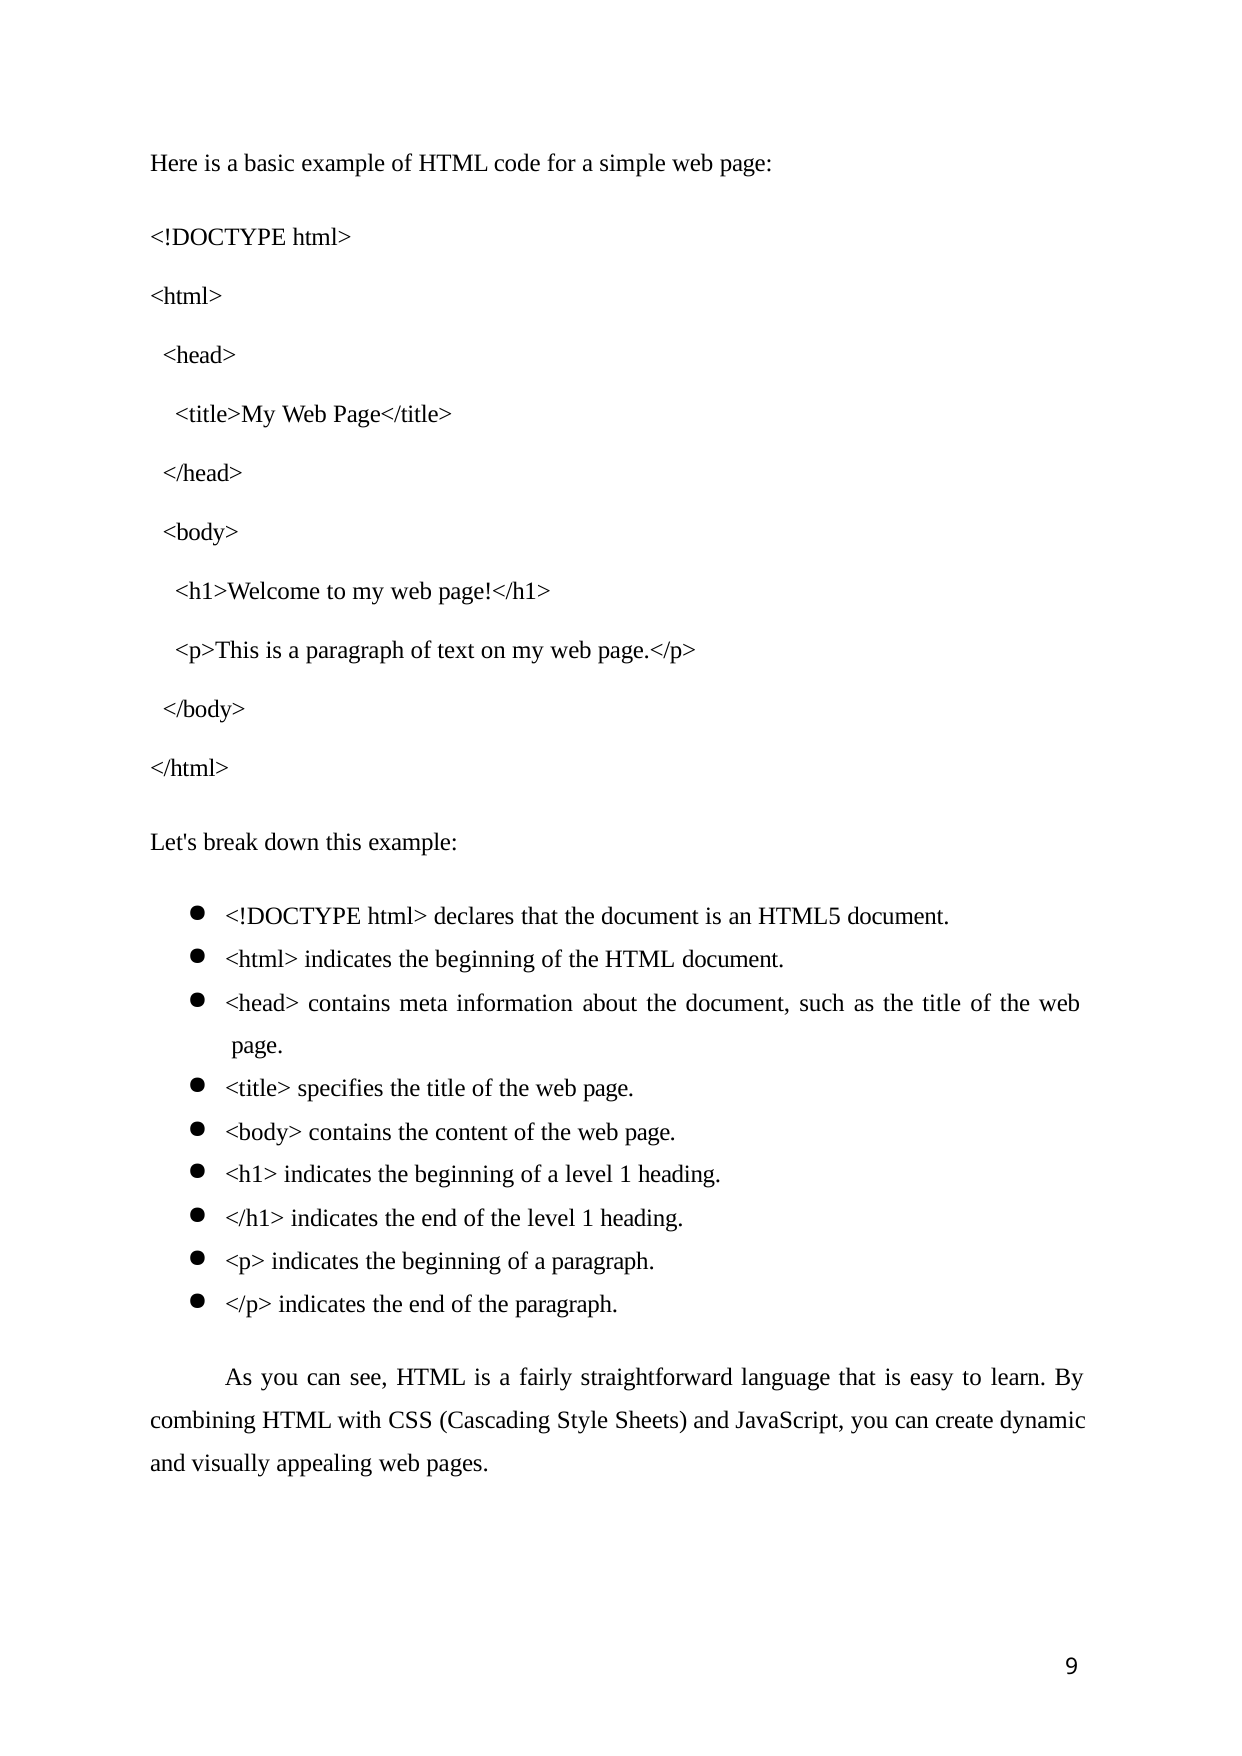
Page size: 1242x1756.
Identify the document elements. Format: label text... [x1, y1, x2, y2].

slide_number 9 [1058, 1651, 1096, 1756]
text_box Here is a basic example of HTML code for a simple web page: <!DOCTYPE html> <html> <head> <title>My Web Page</title> </head> <body> <h1>Welcome to my web page!</h1> <p>This is a paragraph of text on my web page.</p> </body> </html> Let's break down this example: <!DOCTYPE html> declares that the document is an HTML5 document. <html> indicates the beginning of the HTML document. <head> contains meta information about the document, such as the title of the web page. <title> specifies the title of the web page. <body> contains the content of the web page. <h1> indicates the beginning of a level 1 heading. </h1> indicates the end of the level 1 heading. <p> indicates the beginning of a paragraph. </p> indicates the end of the paragraph. As you can see, HTML is a fairly straightforward language that is easy to learn. By combining HTML with CSS (Cascading Style Sheets) and JavaScript, you can create dynamic and visually appealing web pages. [147, 144, 1094, 1477]
